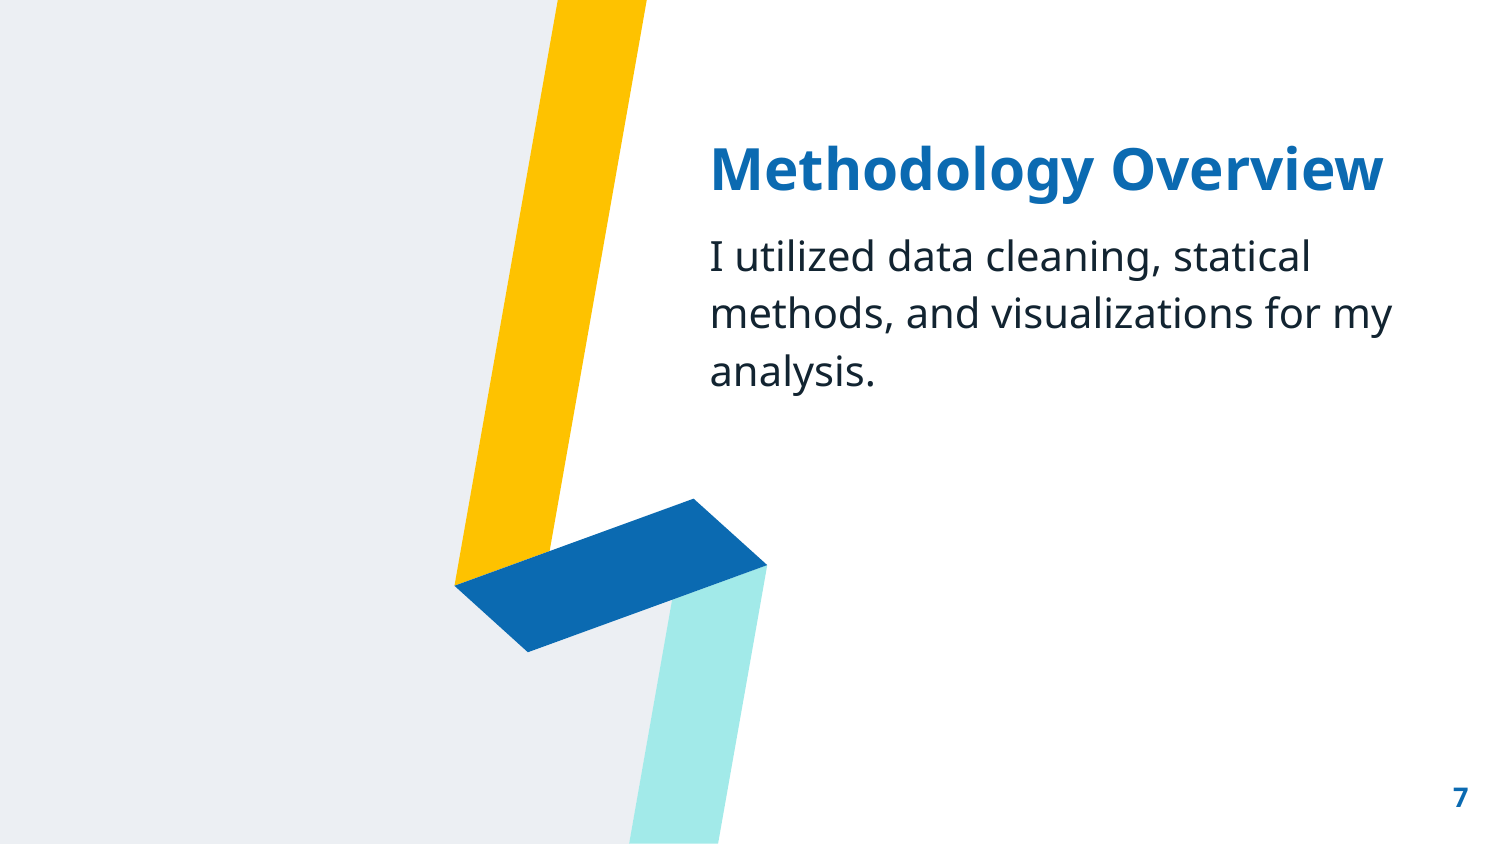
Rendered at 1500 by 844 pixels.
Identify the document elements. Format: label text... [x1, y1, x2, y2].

list I utilized data cleaning, statical methods, and visualizations for my analysis. [709, 222, 1408, 480]
slide_number 7 [1378, 766, 1469, 832]
title Methodology Overview [709, 137, 1408, 203]
